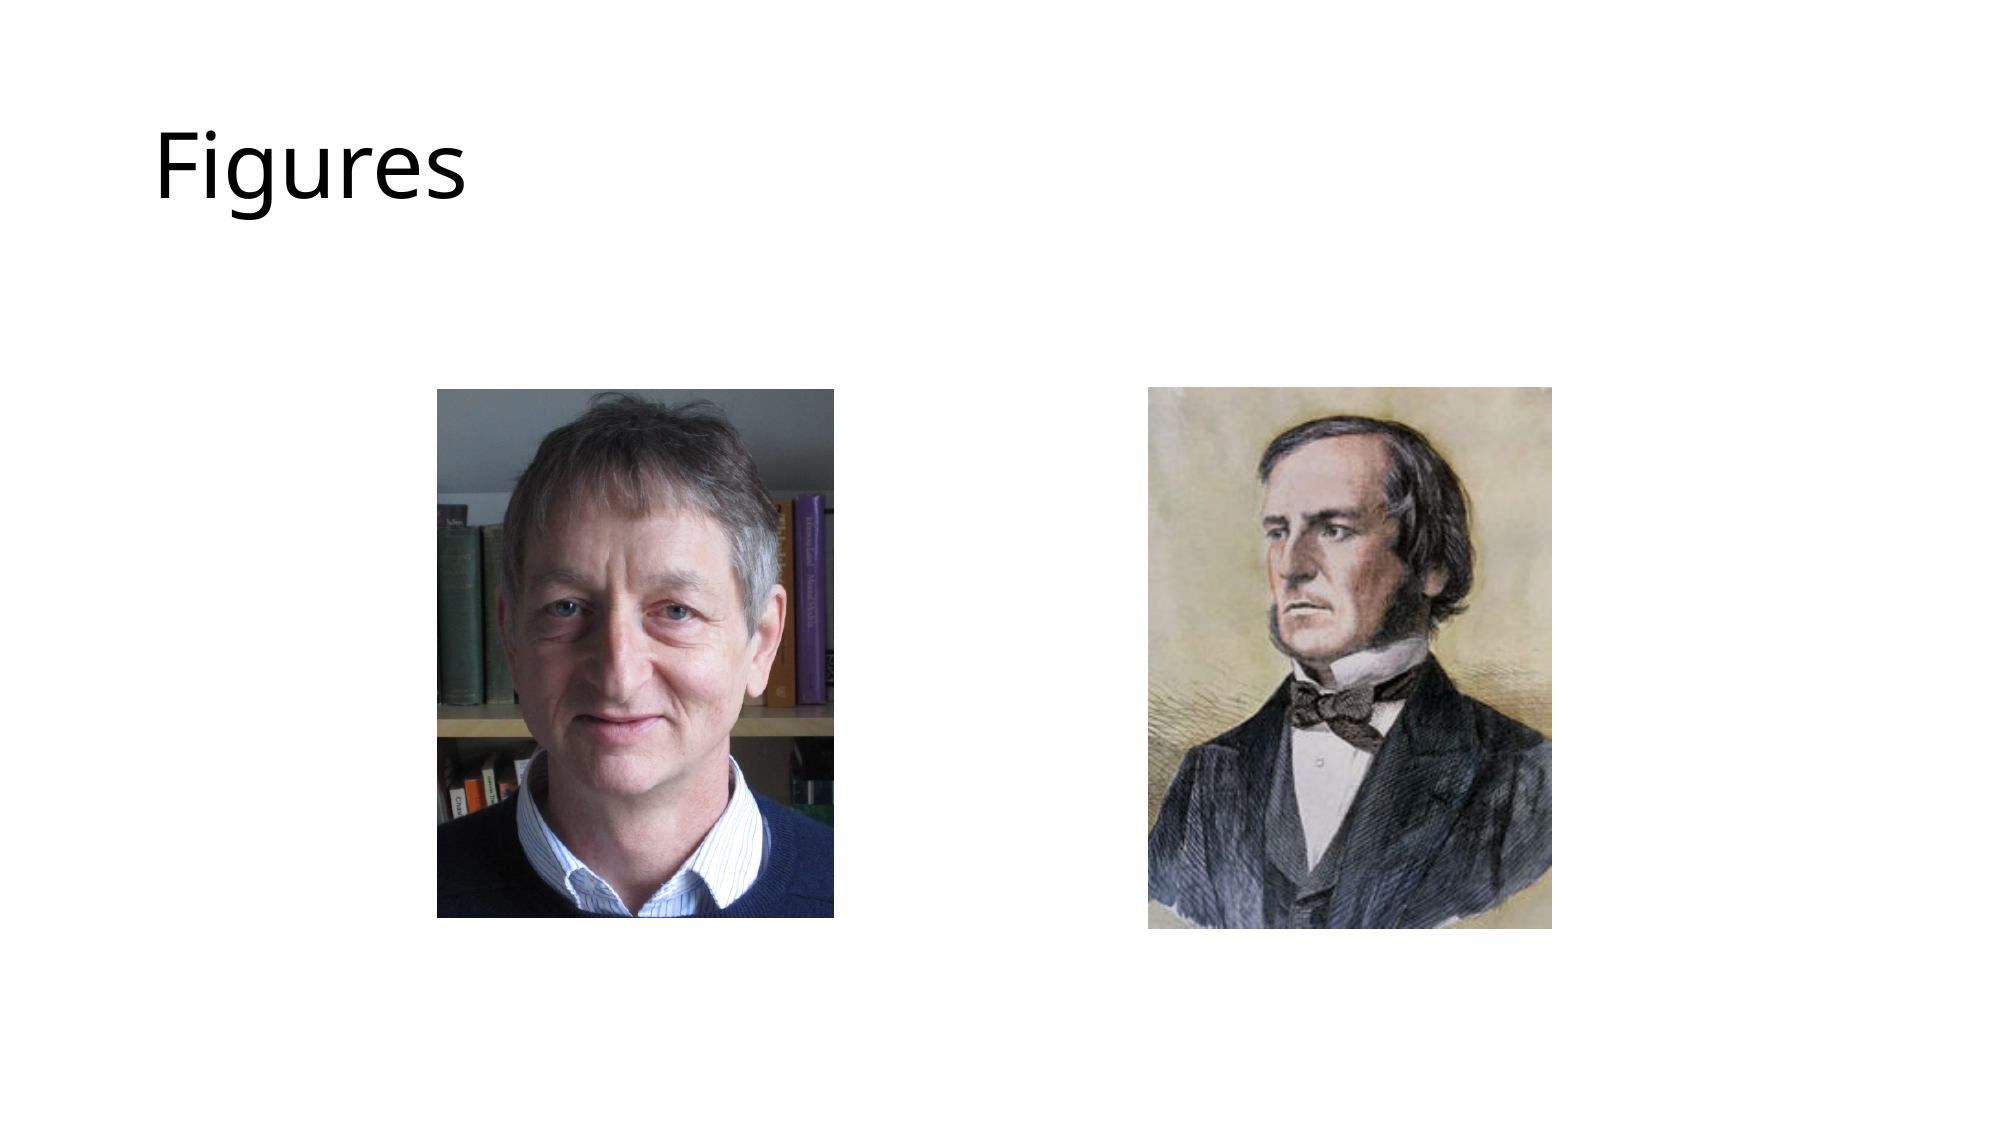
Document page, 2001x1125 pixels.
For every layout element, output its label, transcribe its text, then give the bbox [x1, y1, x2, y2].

picture [437, 389, 834, 918]
title Figures [137, 59, 1863, 278]
picture [1148, 387, 1552, 929]
